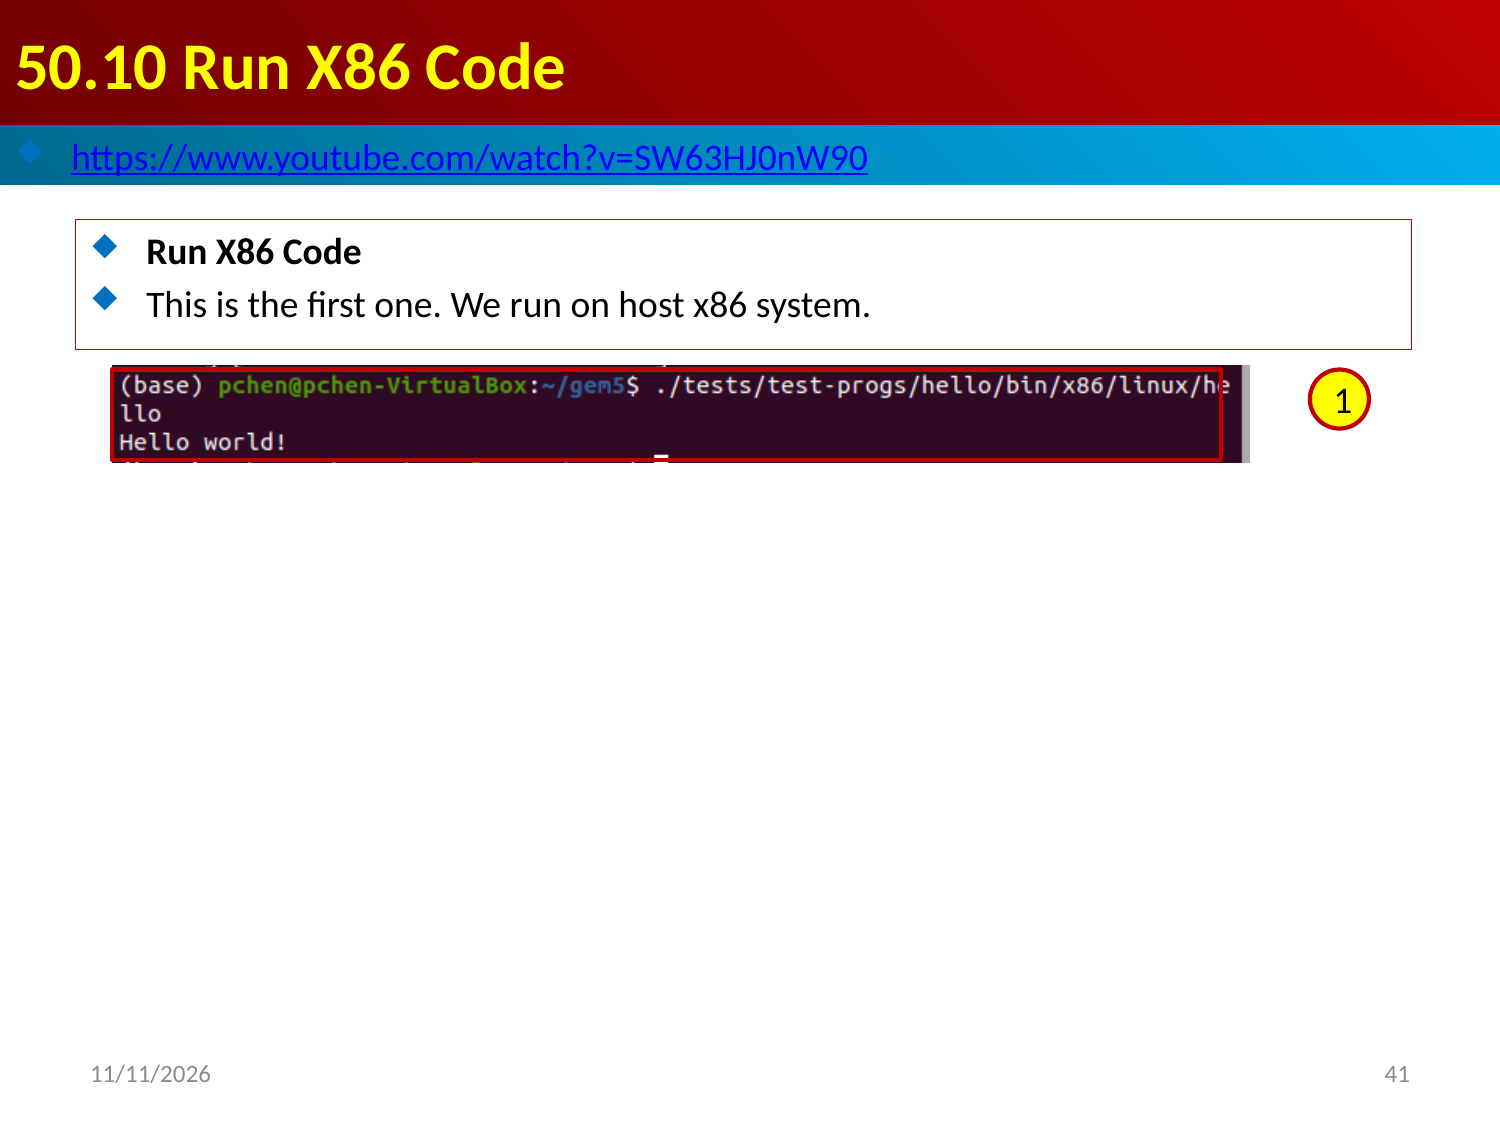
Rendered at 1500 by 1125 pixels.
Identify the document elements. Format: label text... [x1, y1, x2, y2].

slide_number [75, 1042, 425, 1103]
text_box https://www.youtube.com/watch?v=SW63HJ0nW90 [0, 125, 1500, 185]
slide_number 41 [1074, 1042, 1425, 1103]
title 50.10 Run X86 Code [0, 0, 1500, 125]
text_box 1 [1307, 367, 1372, 431]
picture [111, 365, 1250, 463]
subtitle Run X86 Code This is the first one. We run on host x86 system. [75, 219, 1412, 350]
